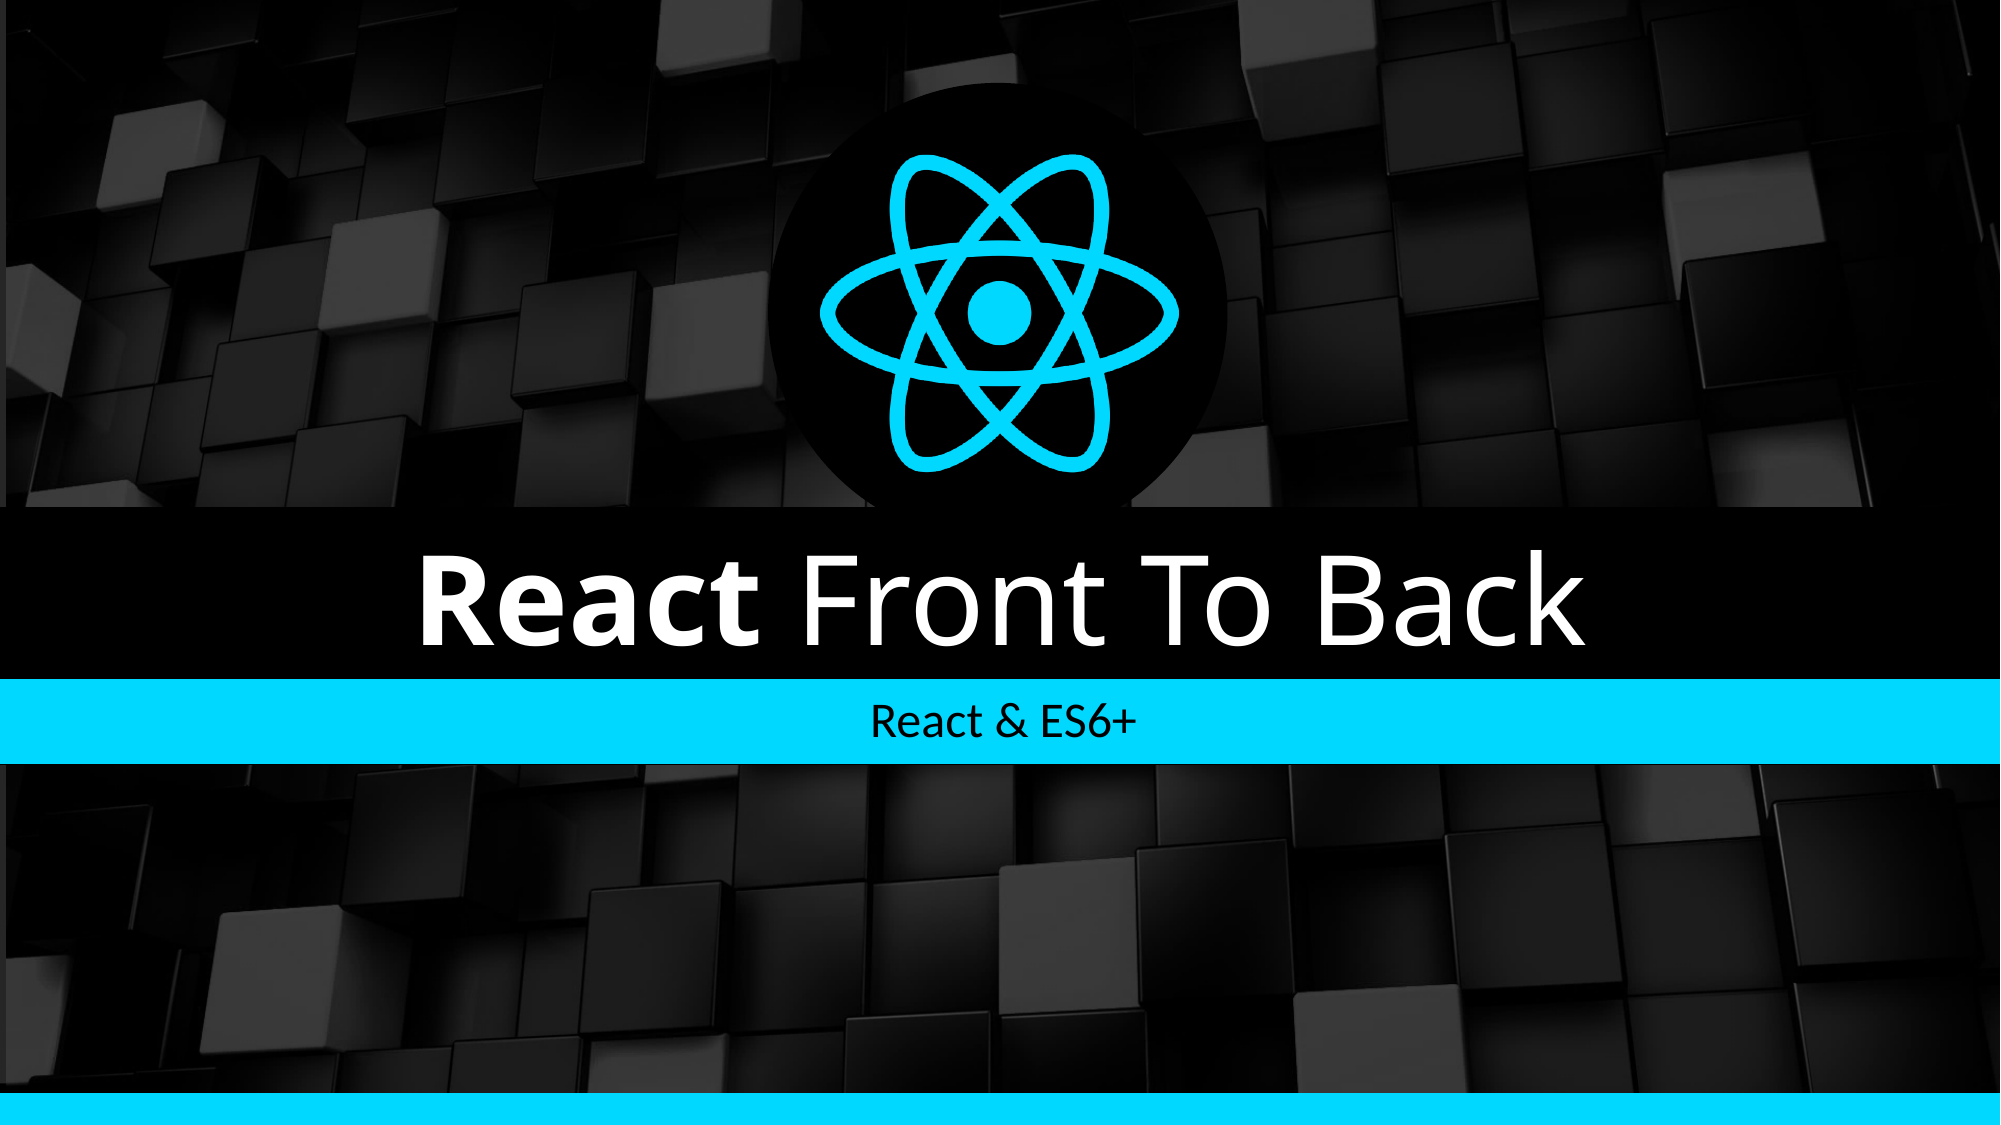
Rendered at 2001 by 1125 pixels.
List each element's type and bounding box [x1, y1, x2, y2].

text_box [0, 507, 6, 678]
picture [6, 0, 2000, 1125]
text_box [0, 678, 6, 765]
text_box [0, 765, 6, 1084]
text_box [0, 1092, 6, 1125]
text_box [0, 0, 6, 507]
